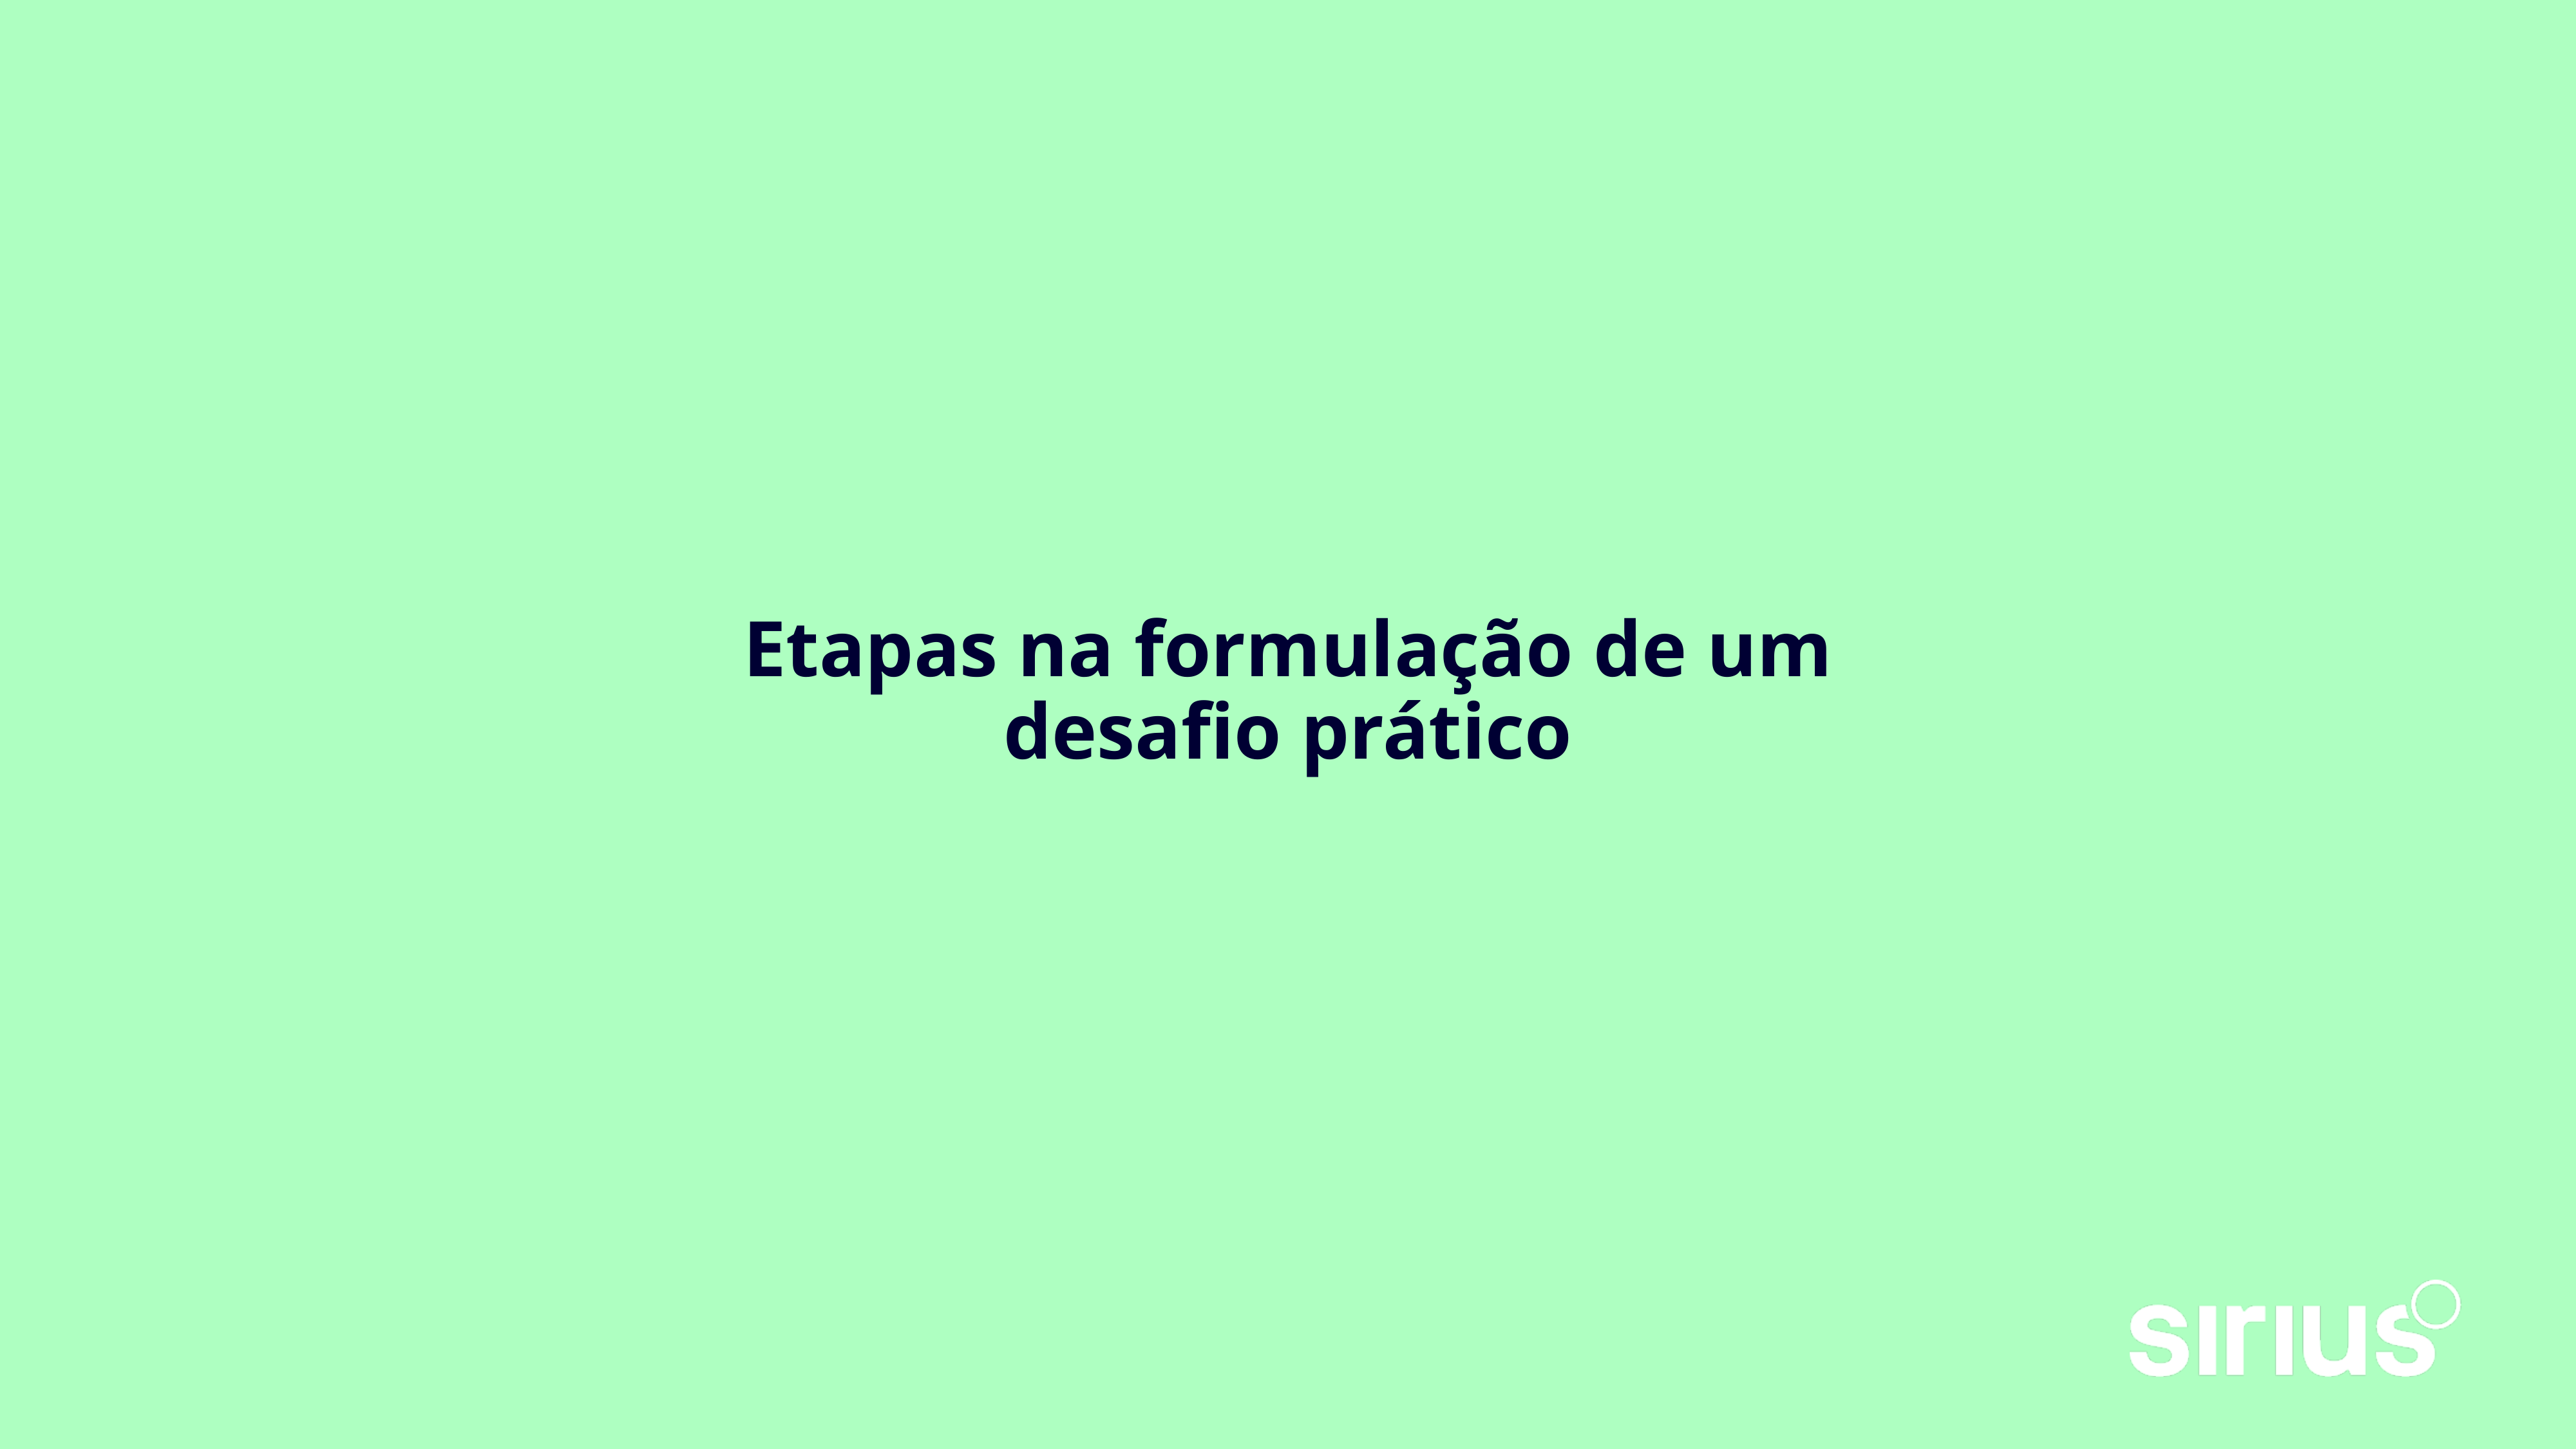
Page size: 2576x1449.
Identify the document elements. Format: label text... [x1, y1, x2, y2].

text_box Etapas na formulação de um desafio prático [714, 601, 1862, 891]
picture [2129, 1280, 2464, 1393]
